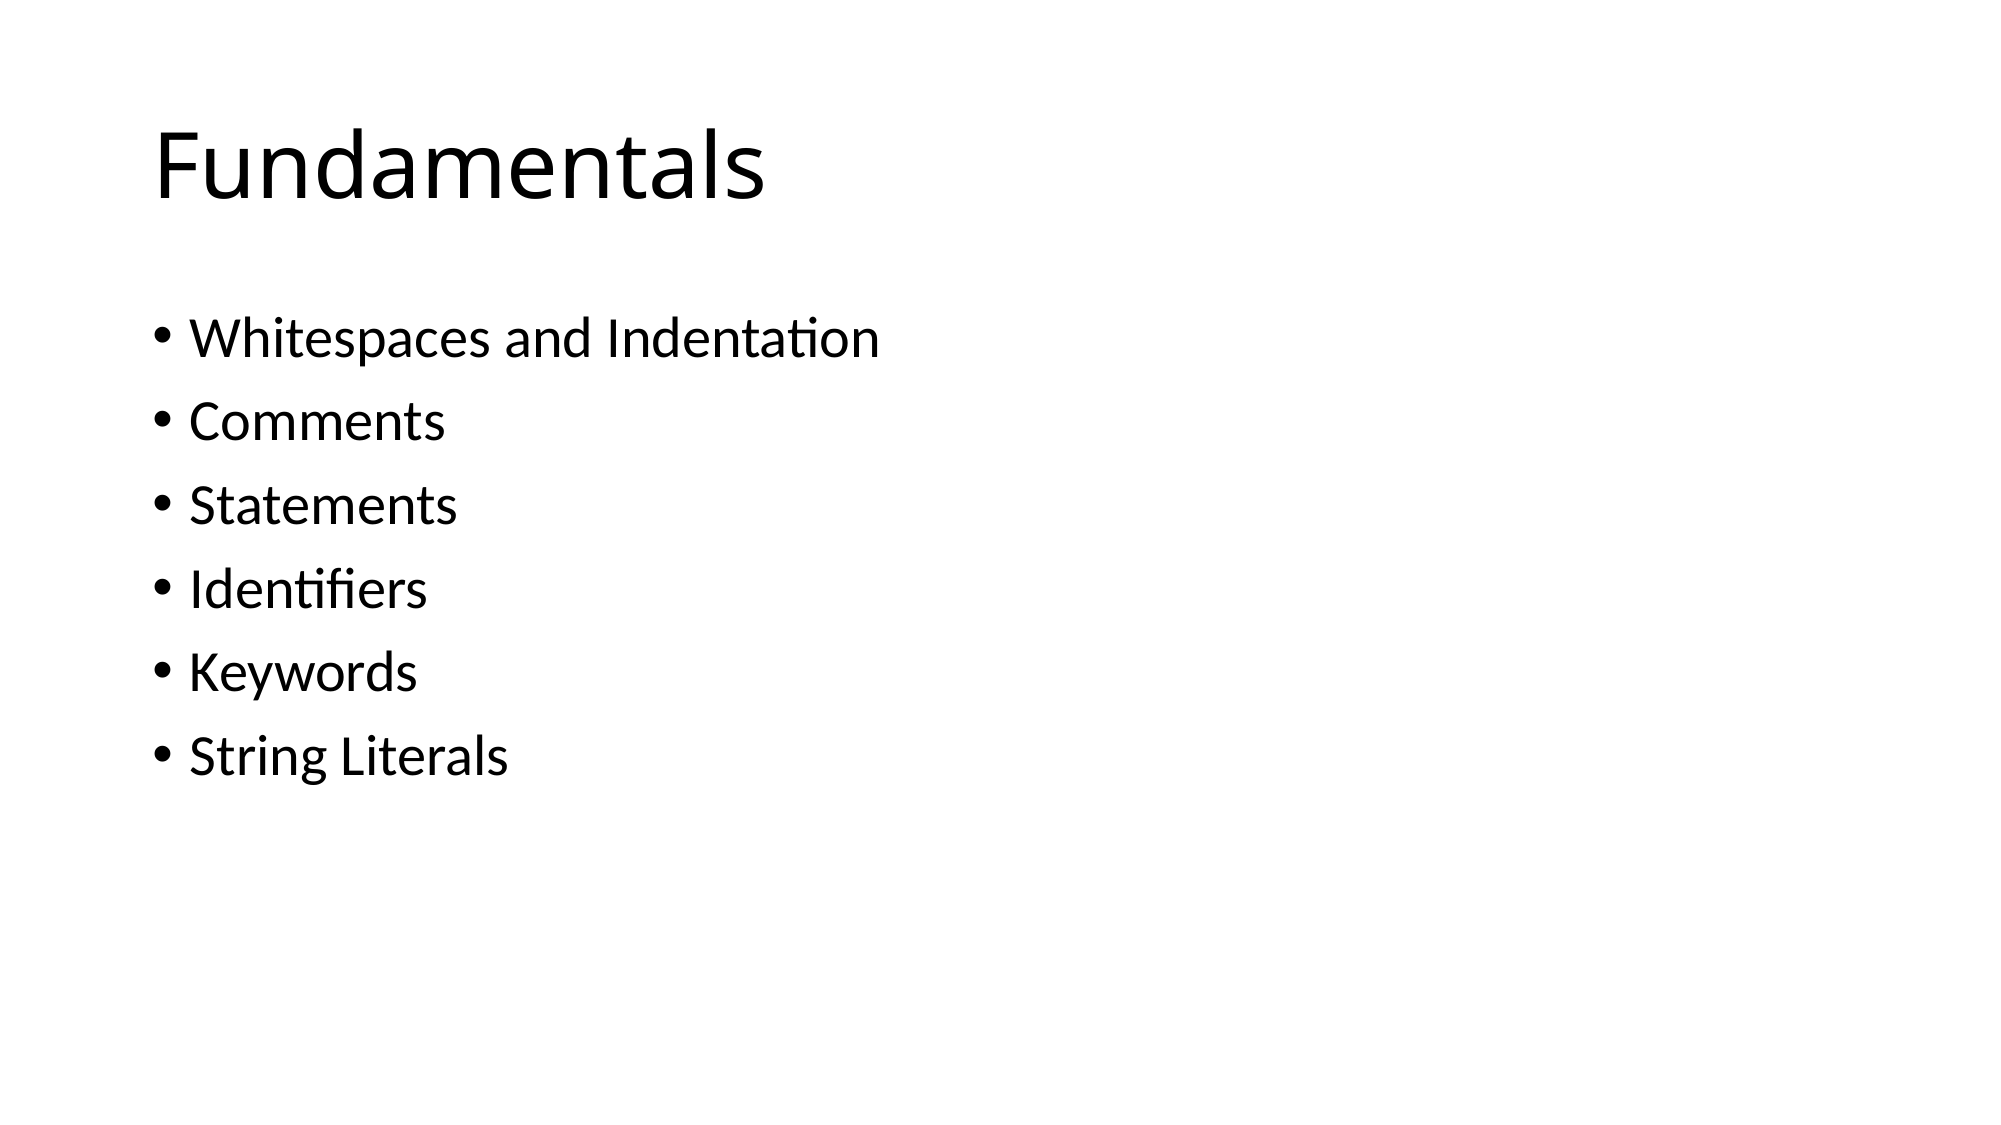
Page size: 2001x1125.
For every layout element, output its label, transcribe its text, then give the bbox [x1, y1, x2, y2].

list Whitespaces and Indentation Comments Statements Identifiers Keywords String Literals [137, 299, 1863, 1014]
title Fundamentals [137, 59, 1863, 278]
